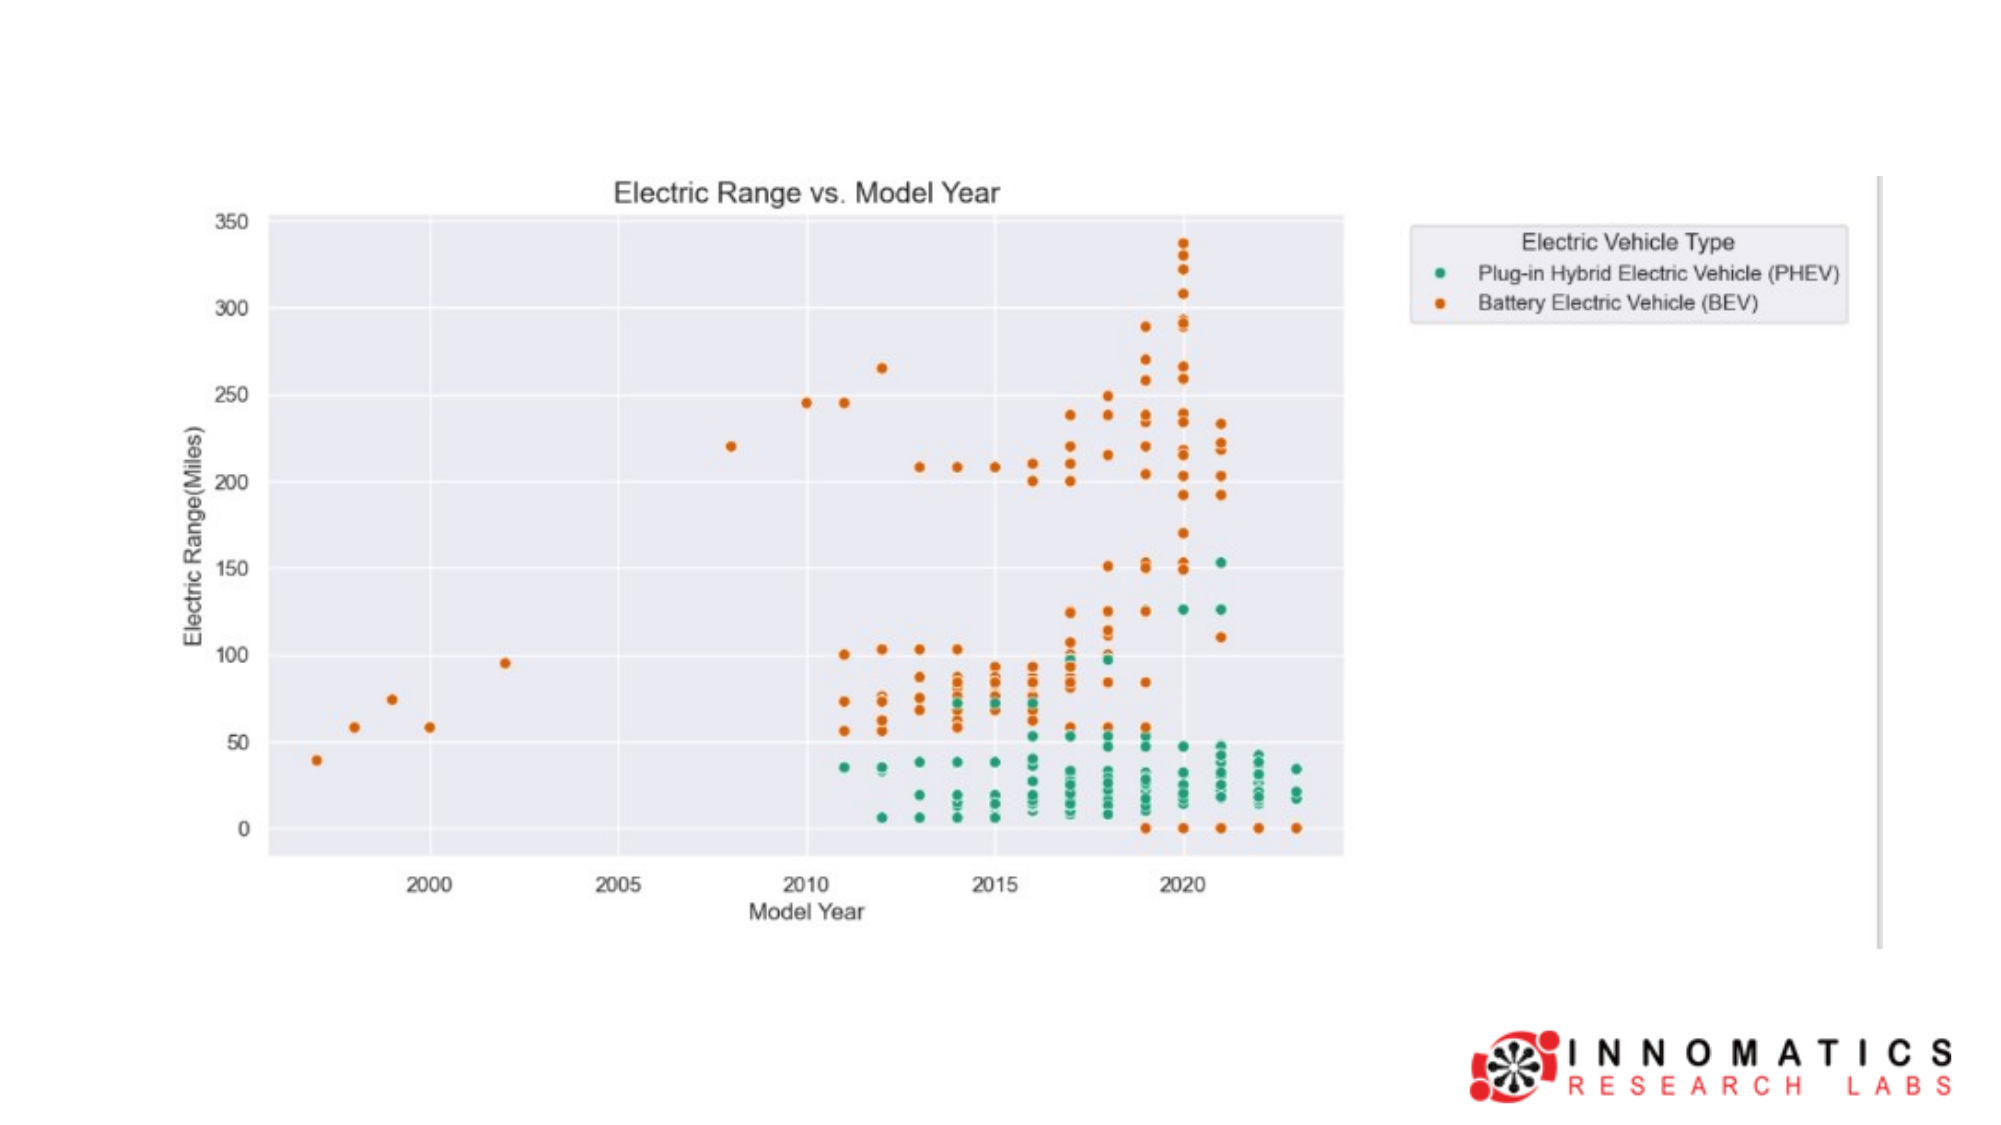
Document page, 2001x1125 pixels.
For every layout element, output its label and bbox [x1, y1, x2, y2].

picture [116, 176, 1884, 949]
picture [1445, 1014, 1975, 1125]
